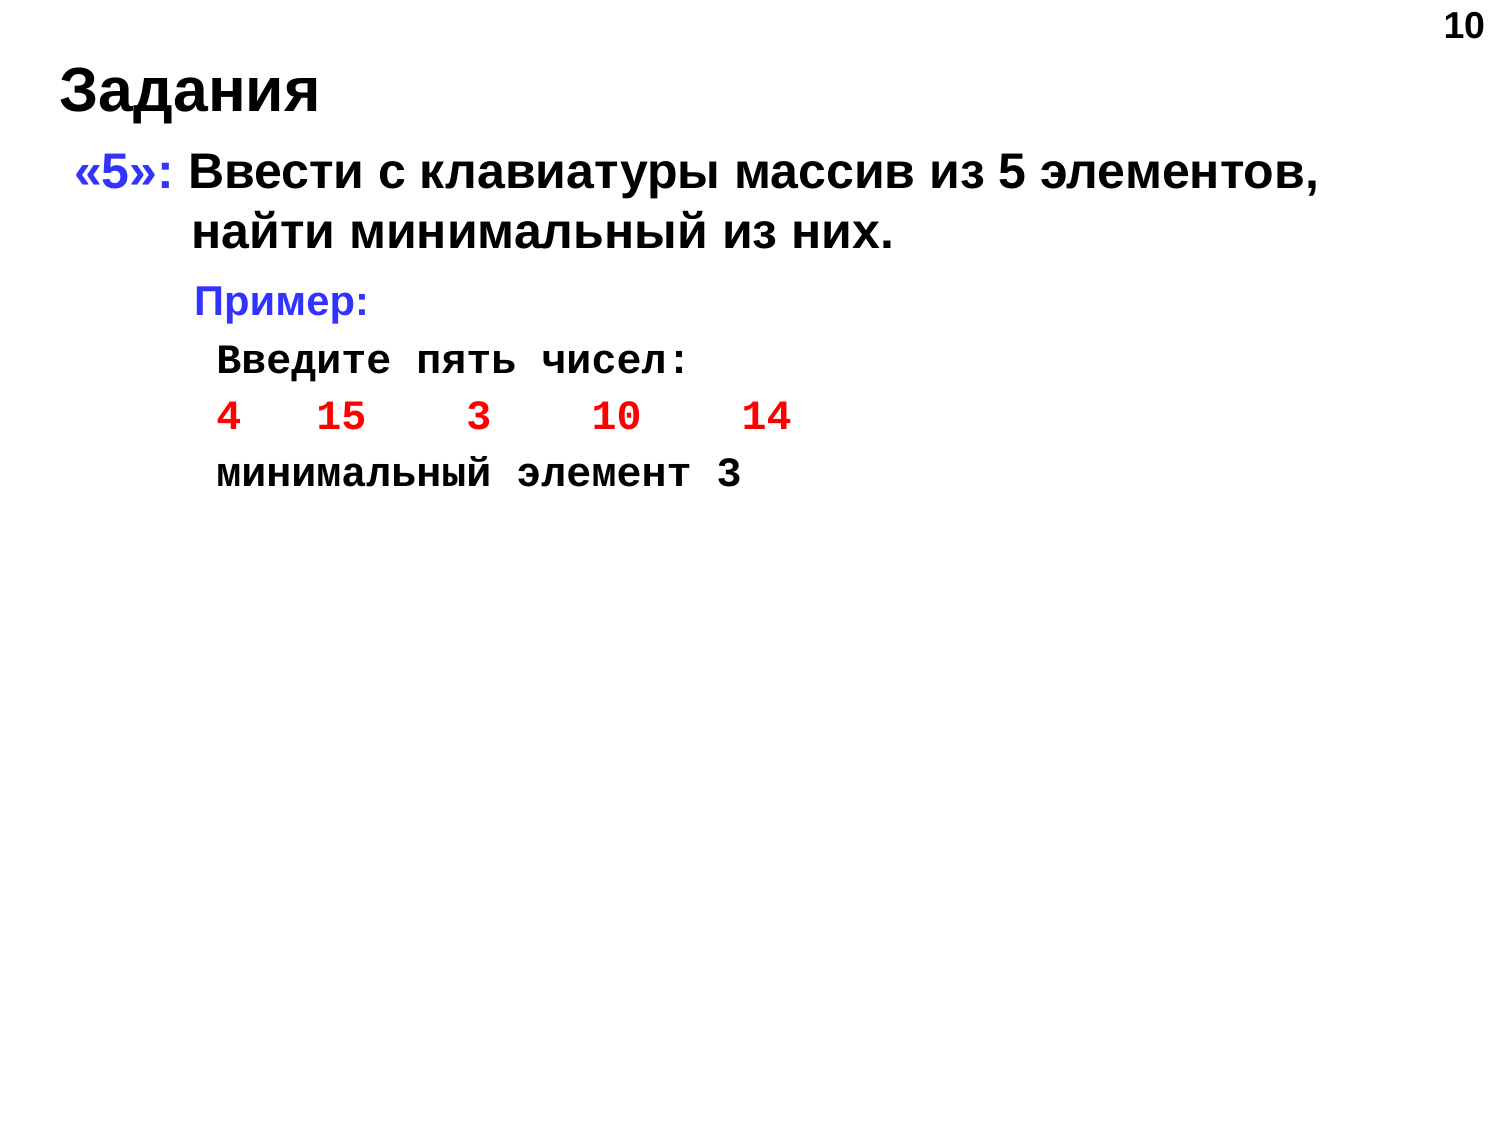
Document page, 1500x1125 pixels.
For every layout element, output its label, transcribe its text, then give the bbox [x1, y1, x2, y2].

text_box ‹#› [1149, 0, 1500, 51]
text_box «5»: Ввести c клавиатуры массив из 5 элементов, найти минимальный из них. Пример: Введите пять чисел: 4 15 3 10 14 минимальный элемент 3 [59, 130, 1441, 511]
title Задания [44, 41, 1500, 130]
